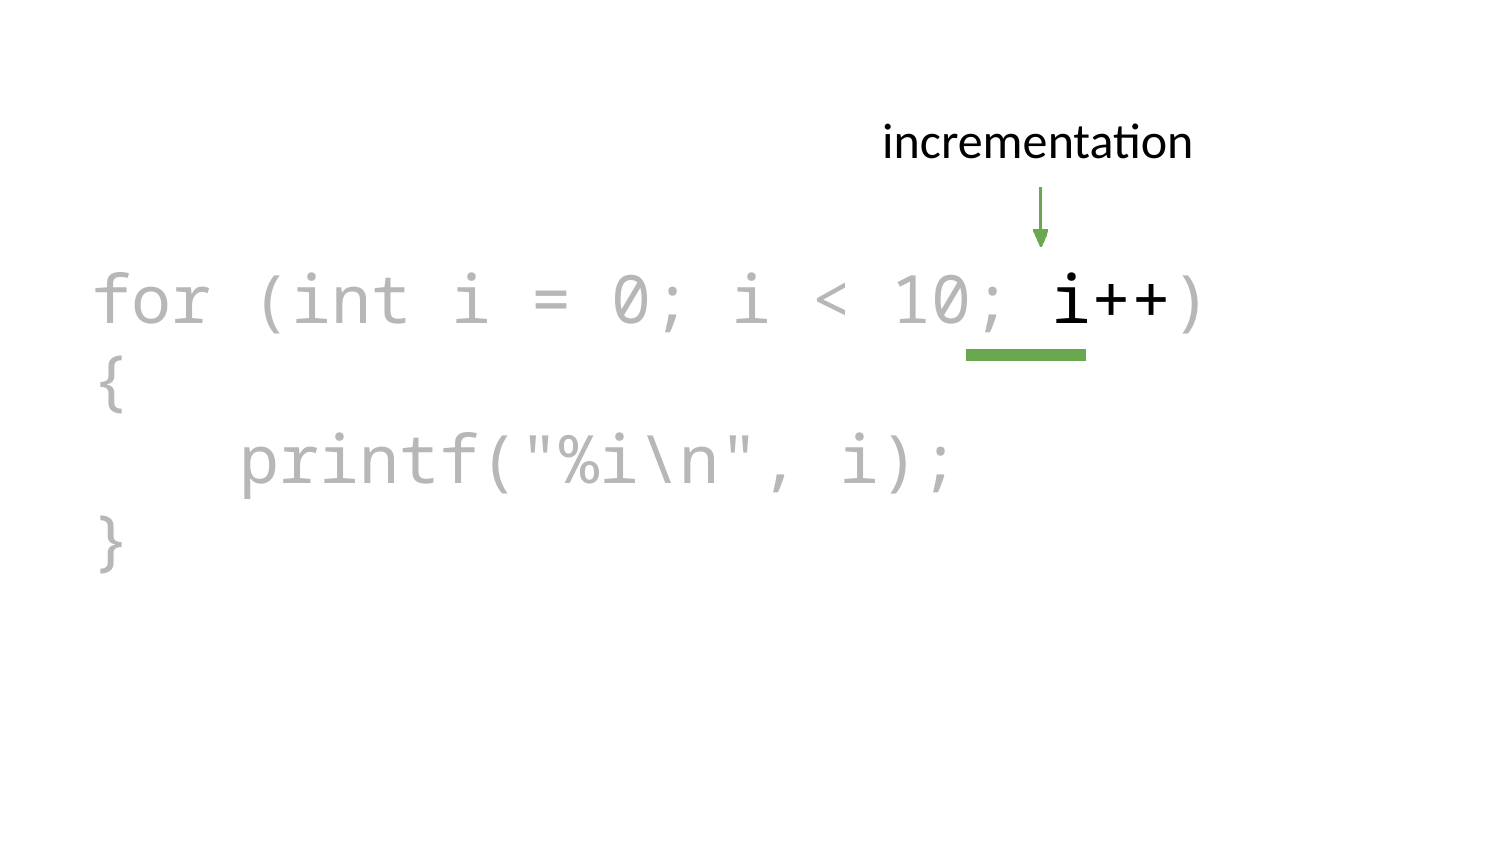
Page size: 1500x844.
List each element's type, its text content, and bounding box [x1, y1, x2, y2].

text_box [1033, 186, 1048, 247]
list for (int i = 0; i < 10; i++) { printf("%i\n", i); } [89, 254, 1304, 732]
title incrementation [24, 80, 1476, 250]
